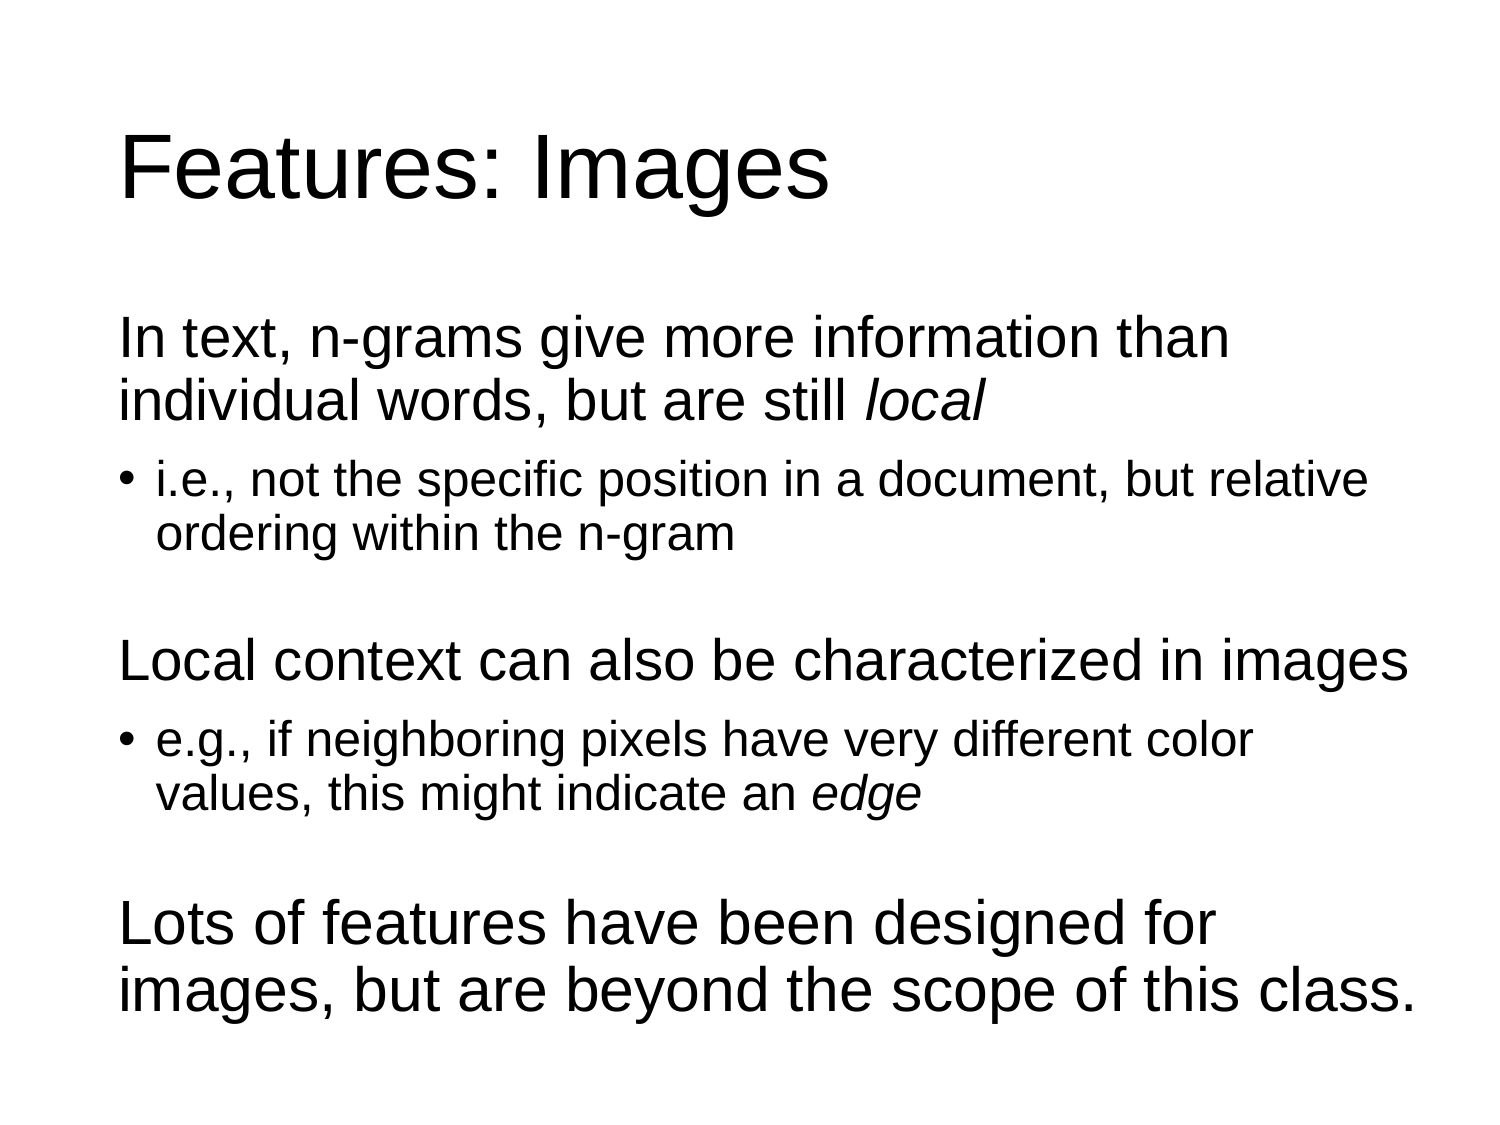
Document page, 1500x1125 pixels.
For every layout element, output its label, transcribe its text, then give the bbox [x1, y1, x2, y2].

list In text, n-grams give more information than individual words, but are still local i.e., not the specific position in a document, but relative ordering within the n-gram Local context can also be characterized in images e.g., if neighboring pixels have very different color values, this might indicate an edge Lots of features have been designed for images, but are beyond the scope of this class. [103, 299, 1437, 1125]
title Features: Images [103, 59, 1397, 278]
